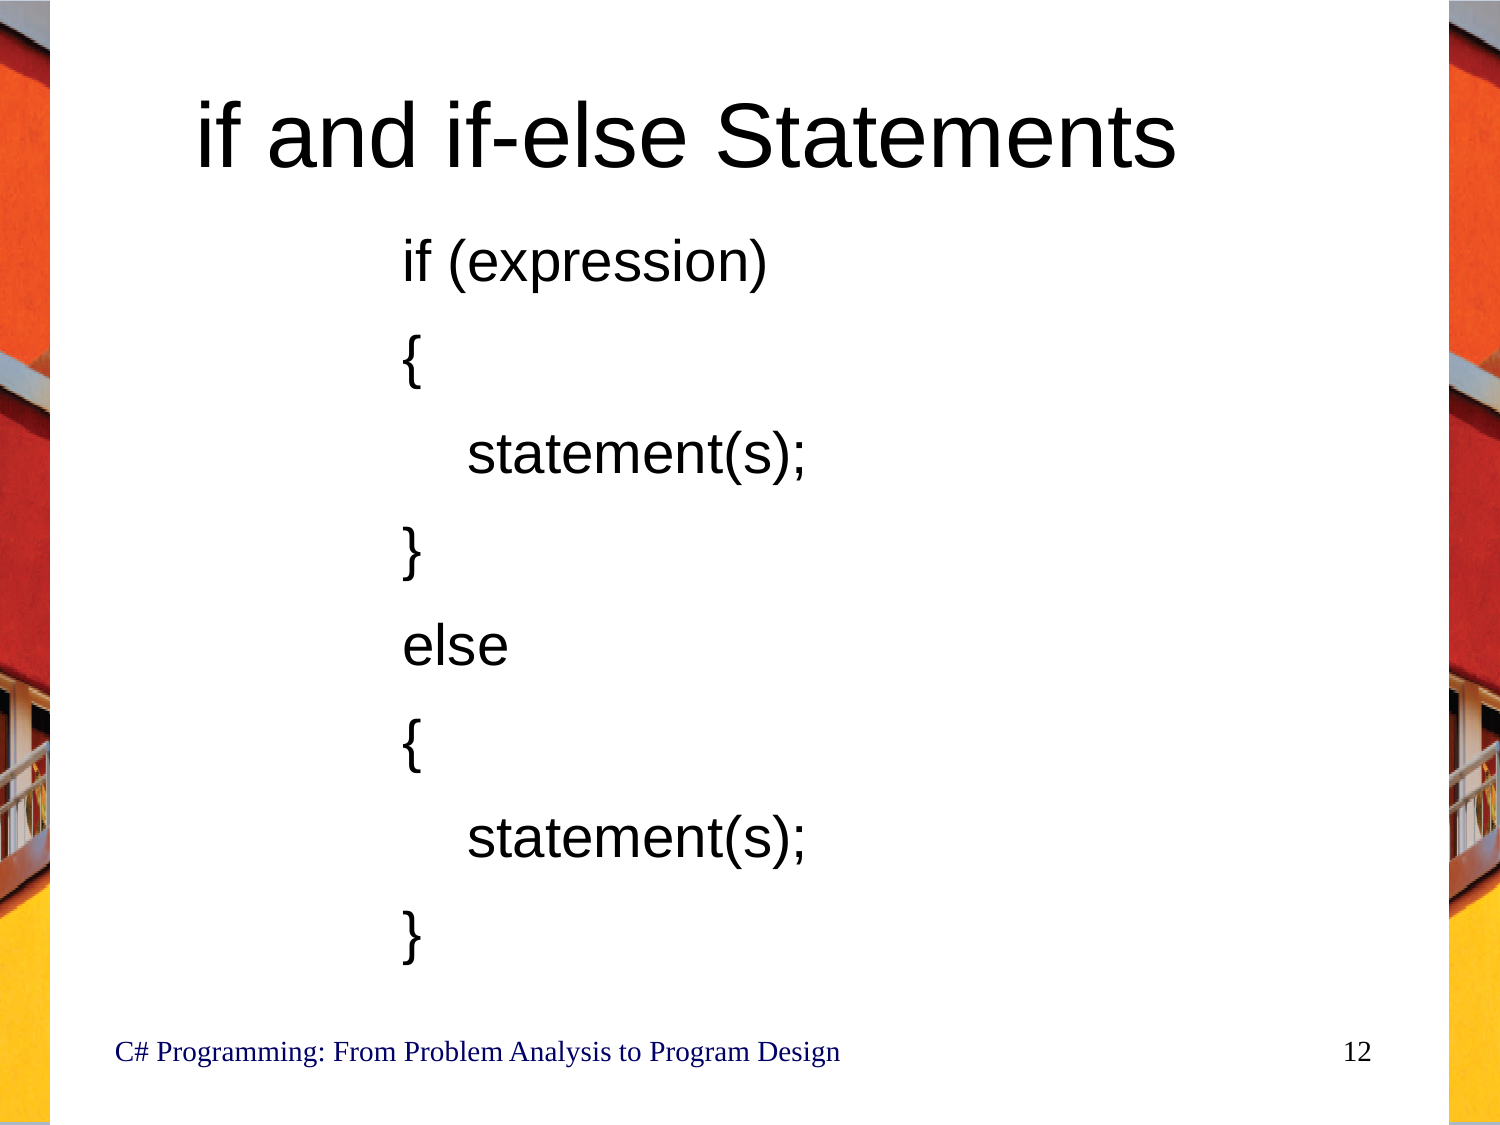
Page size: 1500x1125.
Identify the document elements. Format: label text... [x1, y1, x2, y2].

slide_number 12 [1074, 1024, 1388, 1101]
picture [0, 0, 50, 1125]
picture [1449, 0, 1500, 1125]
title if and if-else Statements [49, 37, 1326, 226]
list if (expression) { statement(s); } else { statement(s); } [387, 226, 976, 988]
footer C# Programming: From Problem Analysis to Program Design [99, 1024, 988, 1101]
